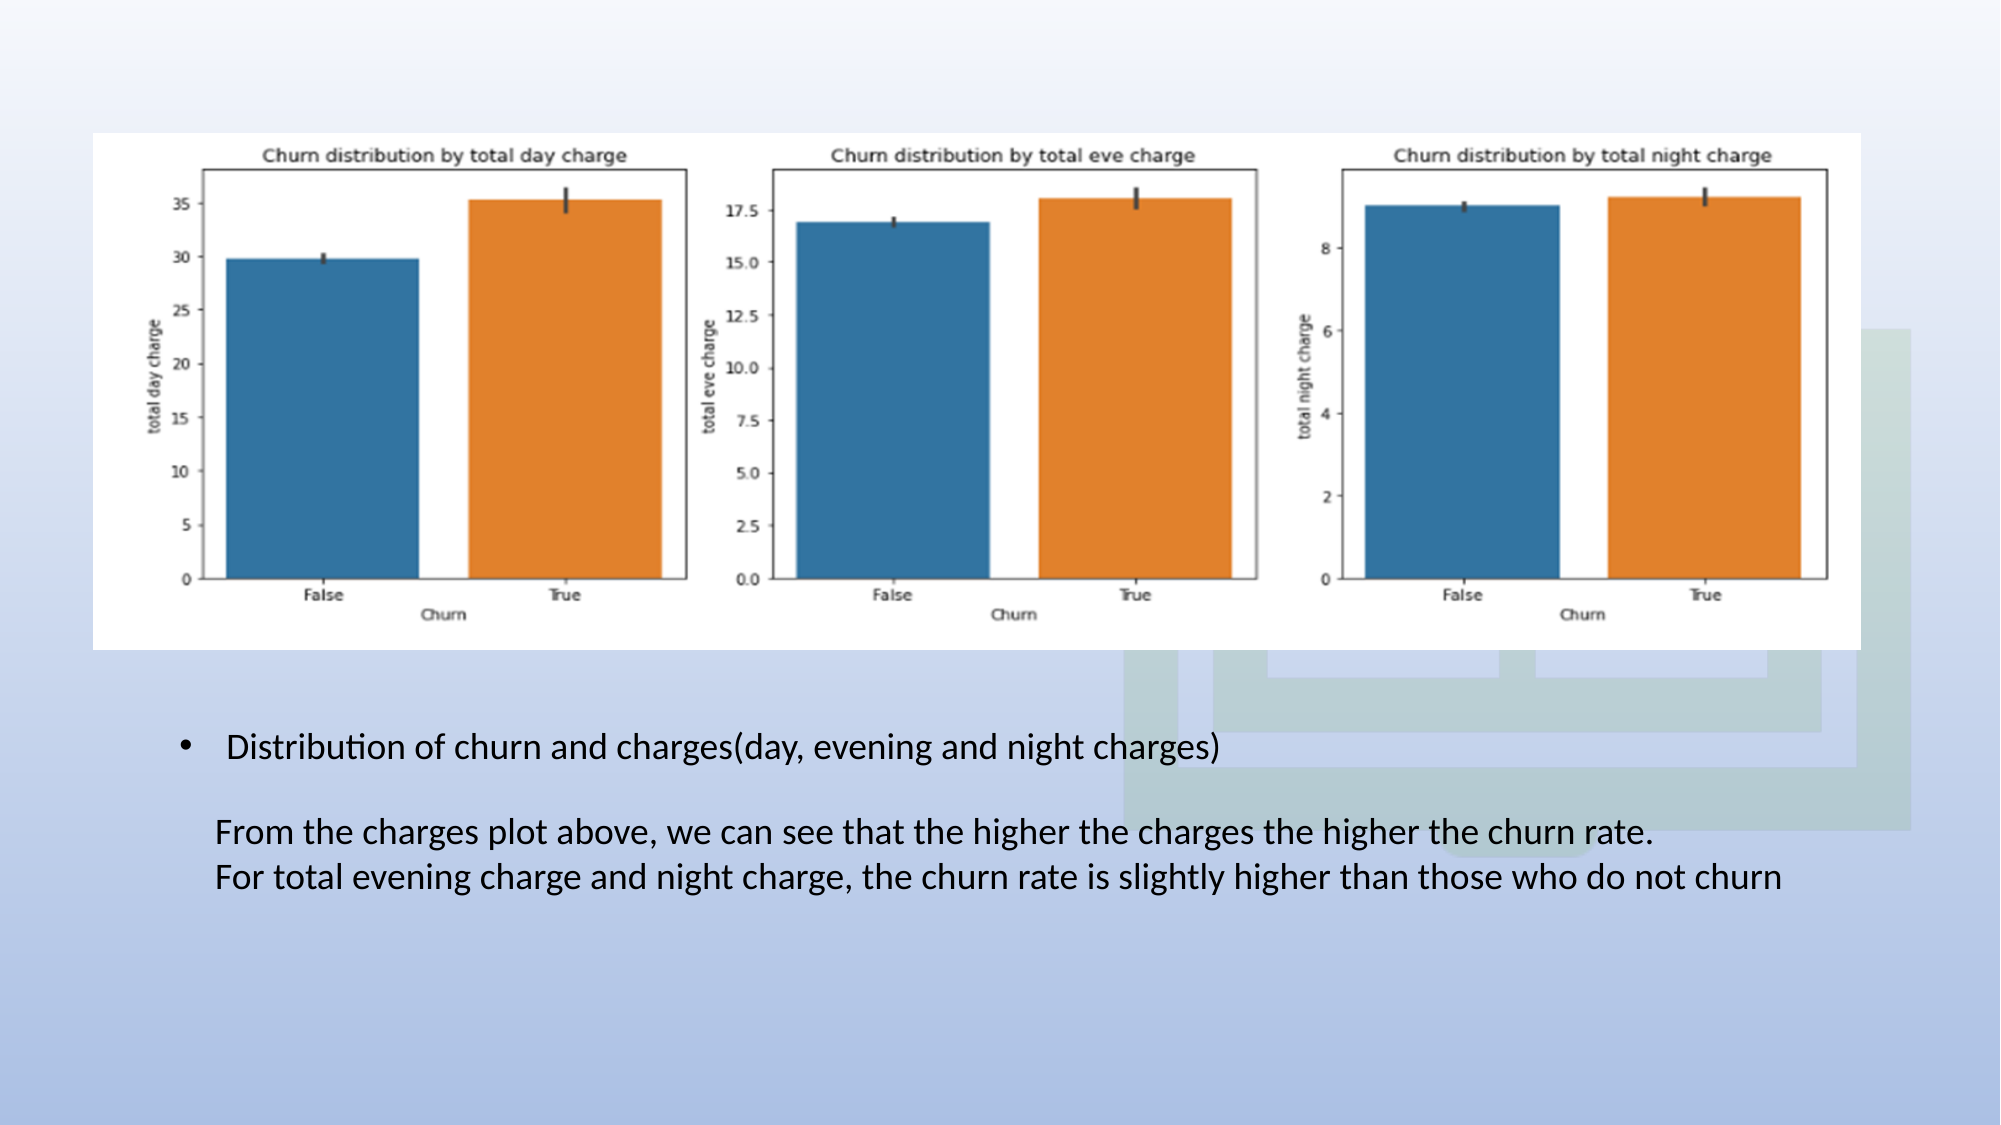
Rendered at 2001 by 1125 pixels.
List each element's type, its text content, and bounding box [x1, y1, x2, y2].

text_box From the charges plot above, we can see that the higher the charges the higher the churn rate. For total evening charge and night charge, the churn rate is slightly higher than those who do not churn [200, 799, 1089, 905]
picture [93, 133, 1947, 992]
text_box Distribution of churn and charges(day, evening and night charges) [164, 714, 1089, 819]
